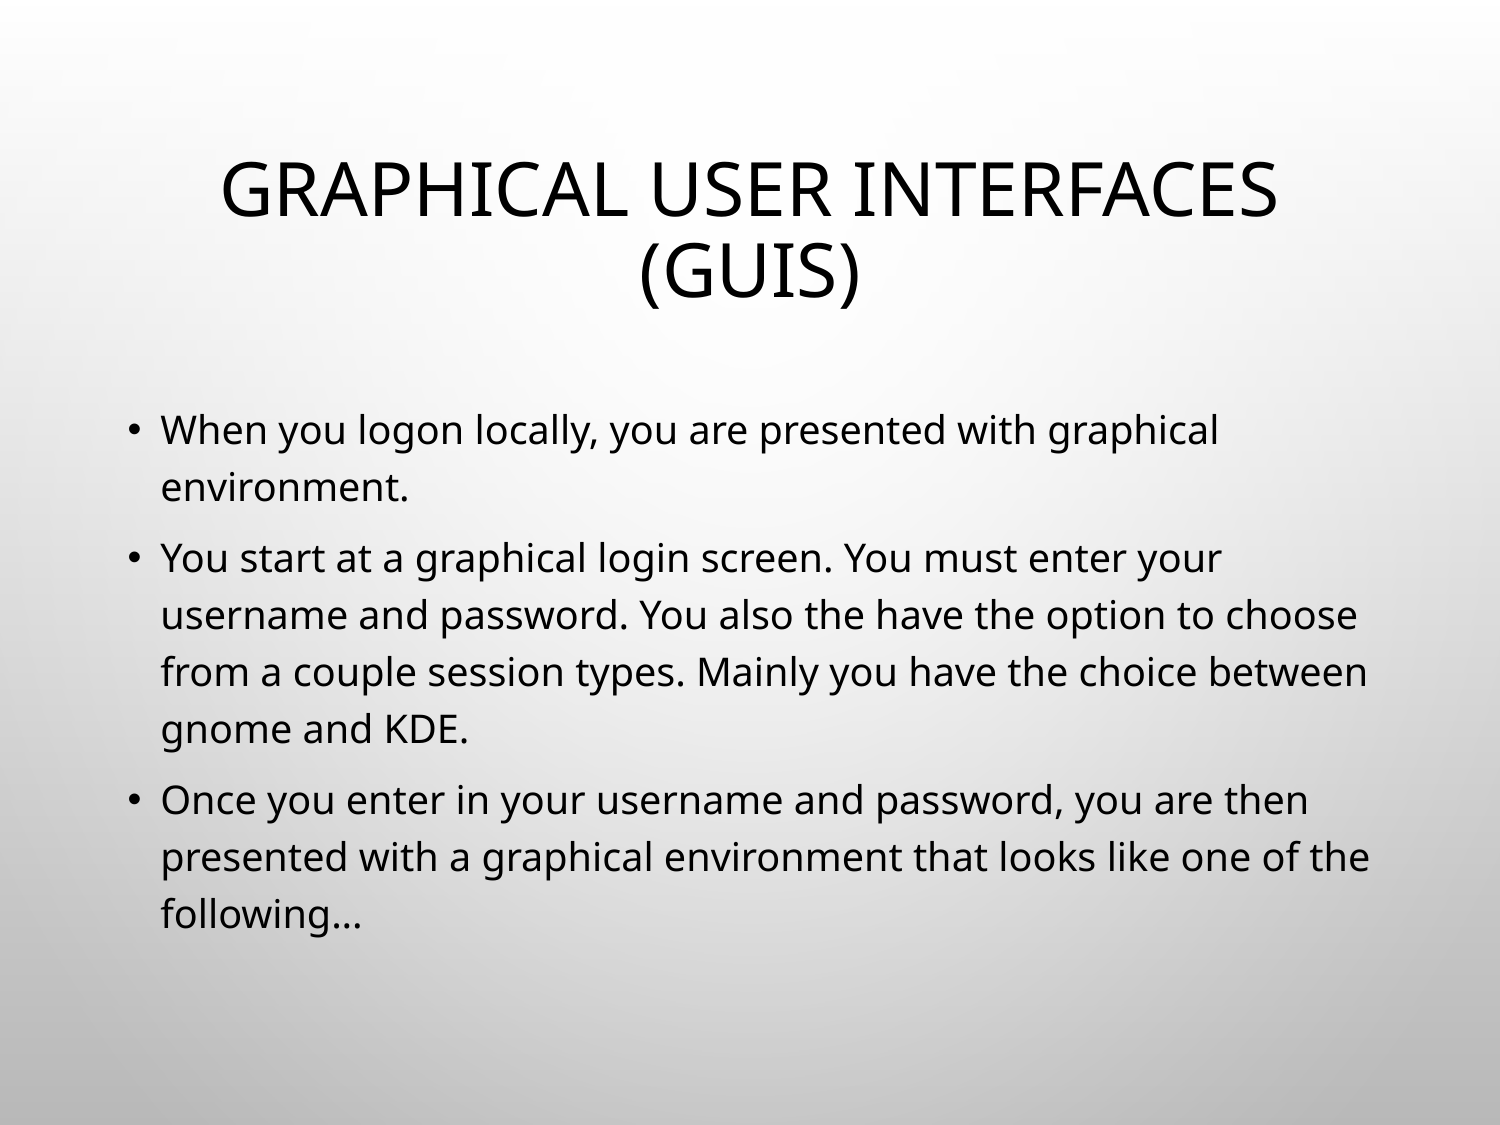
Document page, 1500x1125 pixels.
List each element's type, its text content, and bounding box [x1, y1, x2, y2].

list When you logon locally, you are presented with graphical environment. You start at a graphical login screen. You must enter your username and password. You also the have the option to choose from a couple session types. Mainly you have the choice between gnome and KDE. Once you enter in your username and password, you are then presented with a graphical environment that looks like one of the following... [112, 388, 1388, 950]
title Graphical User Interfaces (GUIs) [112, 101, 1388, 364]
picture [0, 0, 1500, 1125]
